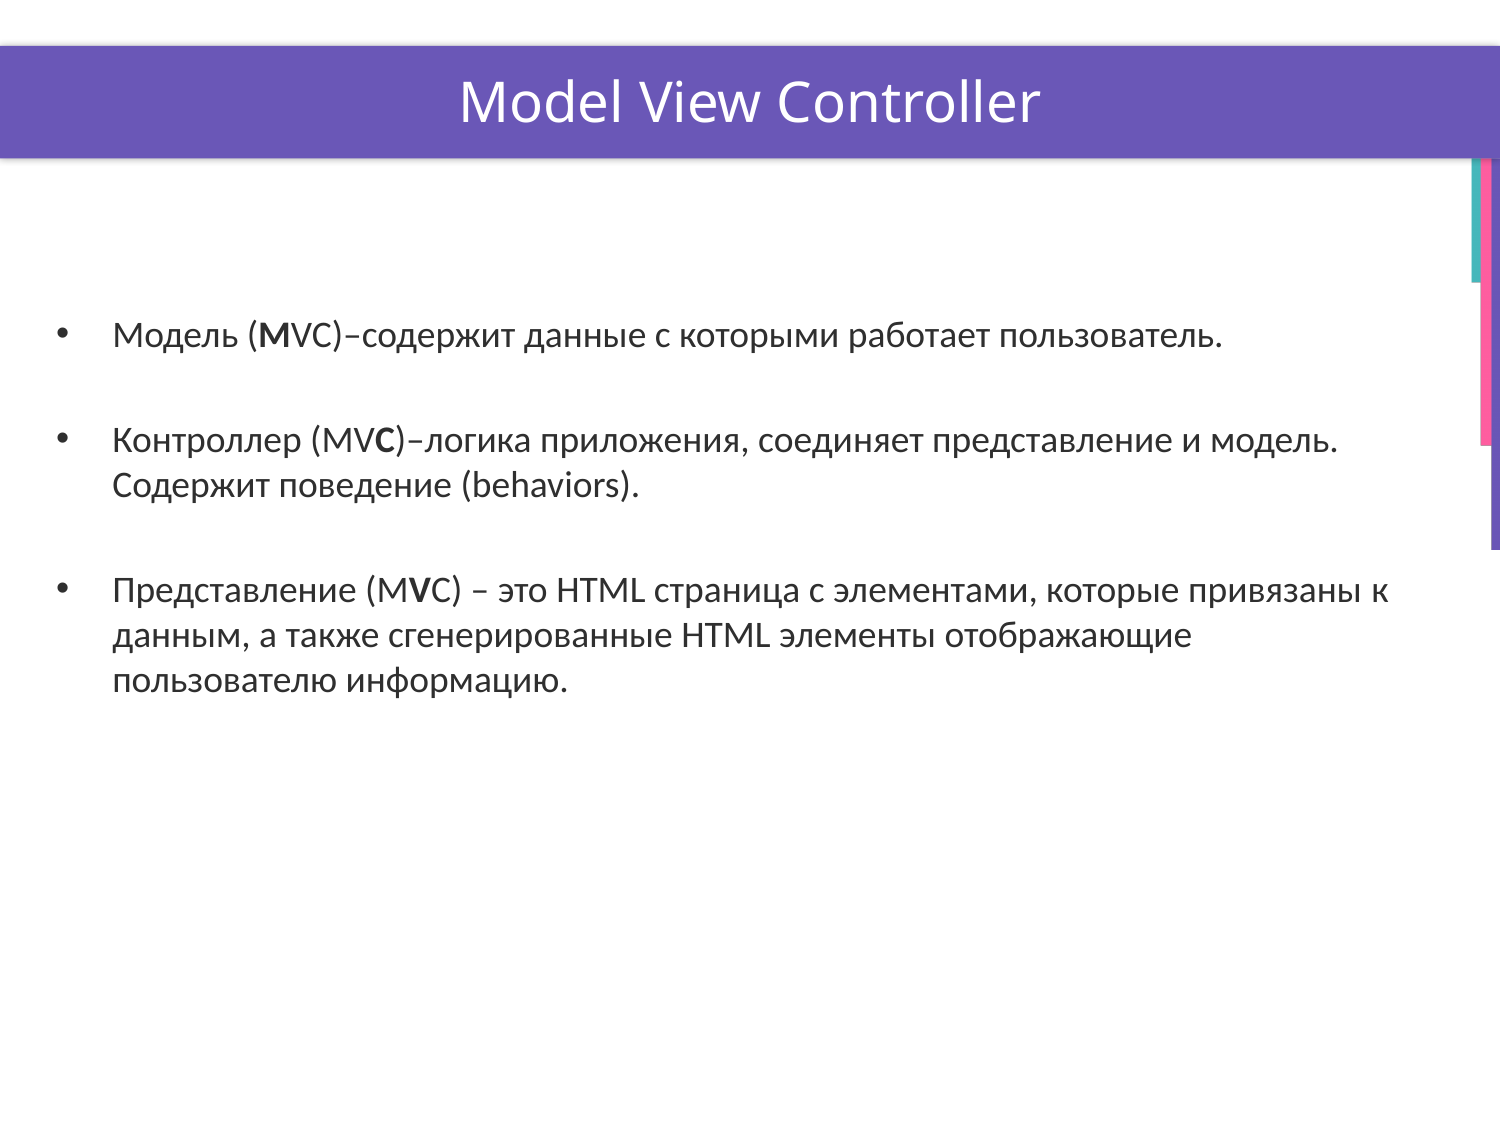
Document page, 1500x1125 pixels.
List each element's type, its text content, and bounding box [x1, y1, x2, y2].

picture [1472, 159, 1500, 549]
title Model View Controller [75, 45, 1425, 154]
list Модель (MVC)–содержит данные с которыми работает пользователь. Контроллер (MVC)–логика приложения, соединяет представление и модель. Содержит поведение (behaviors). Представление (MVC) – это HTML страница с элементами, которые привязаны к данным, а также сгенерированные HTML элементы отображающие пользователю информацию. [41, 302, 1436, 941]
